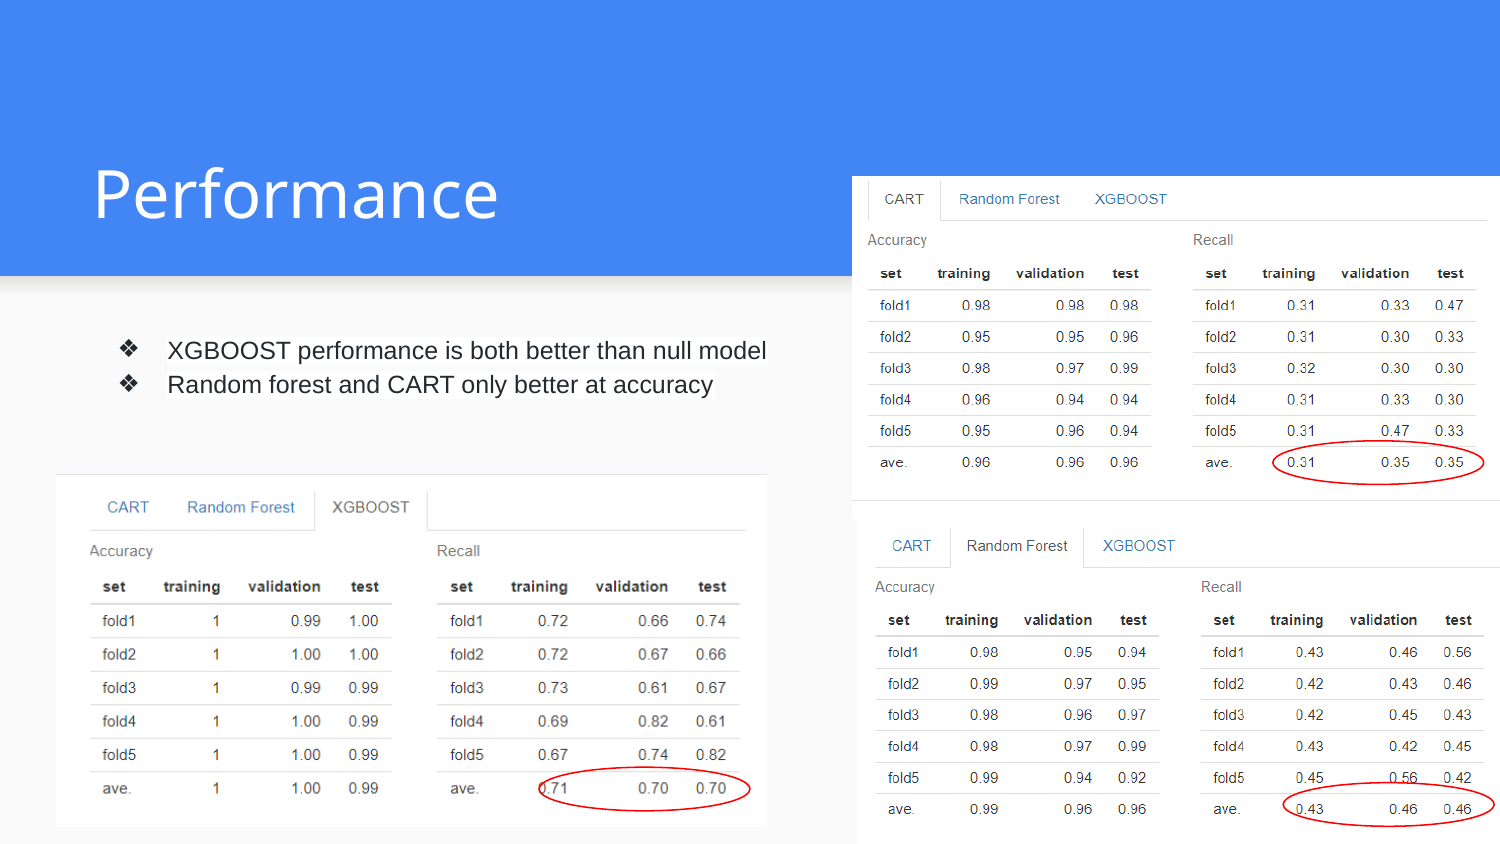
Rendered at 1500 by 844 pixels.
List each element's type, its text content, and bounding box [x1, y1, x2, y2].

picture [55, 474, 767, 827]
title Performance [77, 121, 1427, 248]
list XGBOOST performance is both better than null model Random forest and CART only better at accuracy [77, 314, 851, 760]
picture [852, 176, 1500, 844]
